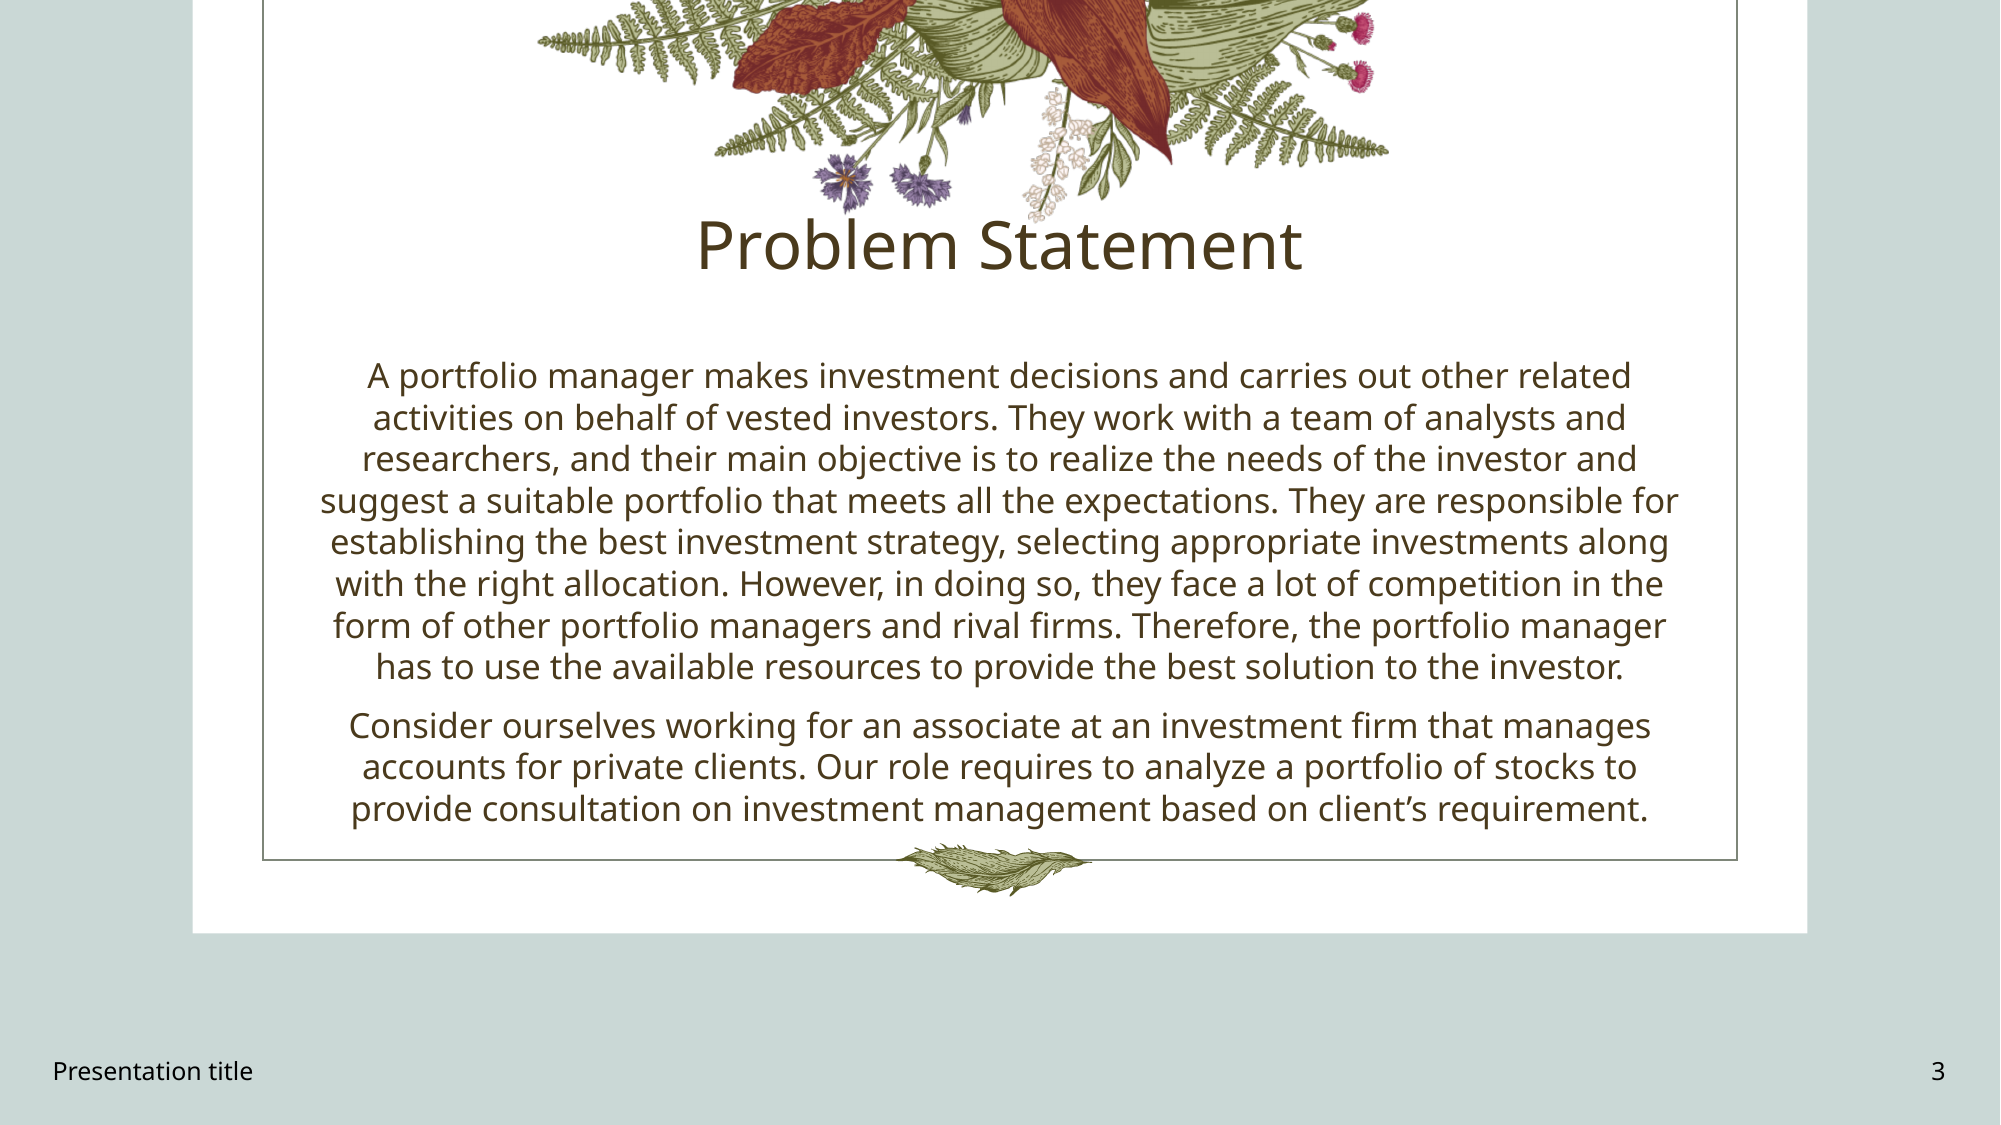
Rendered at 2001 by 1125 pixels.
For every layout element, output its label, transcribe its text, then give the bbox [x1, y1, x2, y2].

picture [535, 0, 1416, 148]
slide_number 3 [1510, 1042, 1961, 1103]
picture [894, 845, 1093, 897]
list A portfolio manager makes investment decisions and carries out other related activities on behalf of vested investors. They work with a team of analysts and researchers, and their main objective is to realize the needs of the investor and suggest a suitable portfolio that meets all the expectations. They are responsible for establishing the best investment strategy, selecting appropriate investments along with the right allocation. However, in doing so, they face a lot of competition in the form of other portfolio managers and rival firms. Therefore, the portfolio manager has to use the available resources to provide the best solution to the investor. Consider ourselves working for an associate at an investment firm that manages accounts for private clients. Our role requires to analyze a portfolio of stocks to provide consultation on investment management based on client’s requirement. [286, 346, 1714, 845]
footer Presentation title [37, 1042, 713, 1103]
title Problem Statement [286, 148, 1714, 346]
